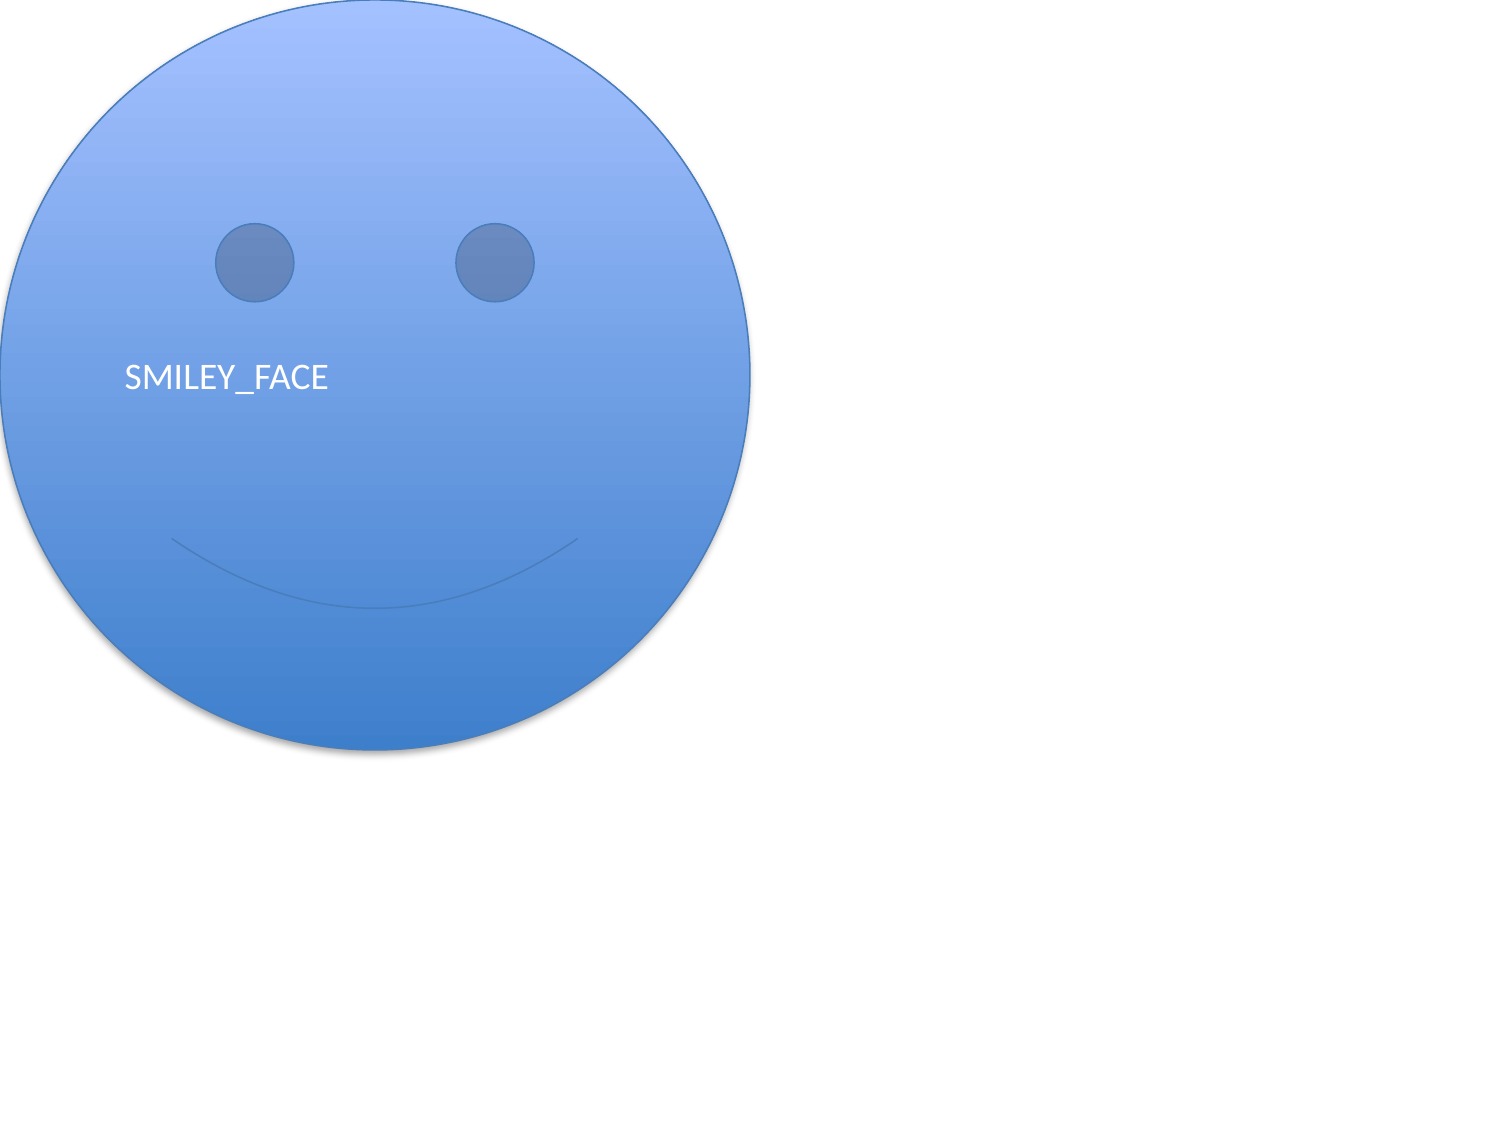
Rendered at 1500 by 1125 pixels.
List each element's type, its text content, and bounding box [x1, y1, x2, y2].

text_box SMILEY_FACE [0, 0, 751, 751]
